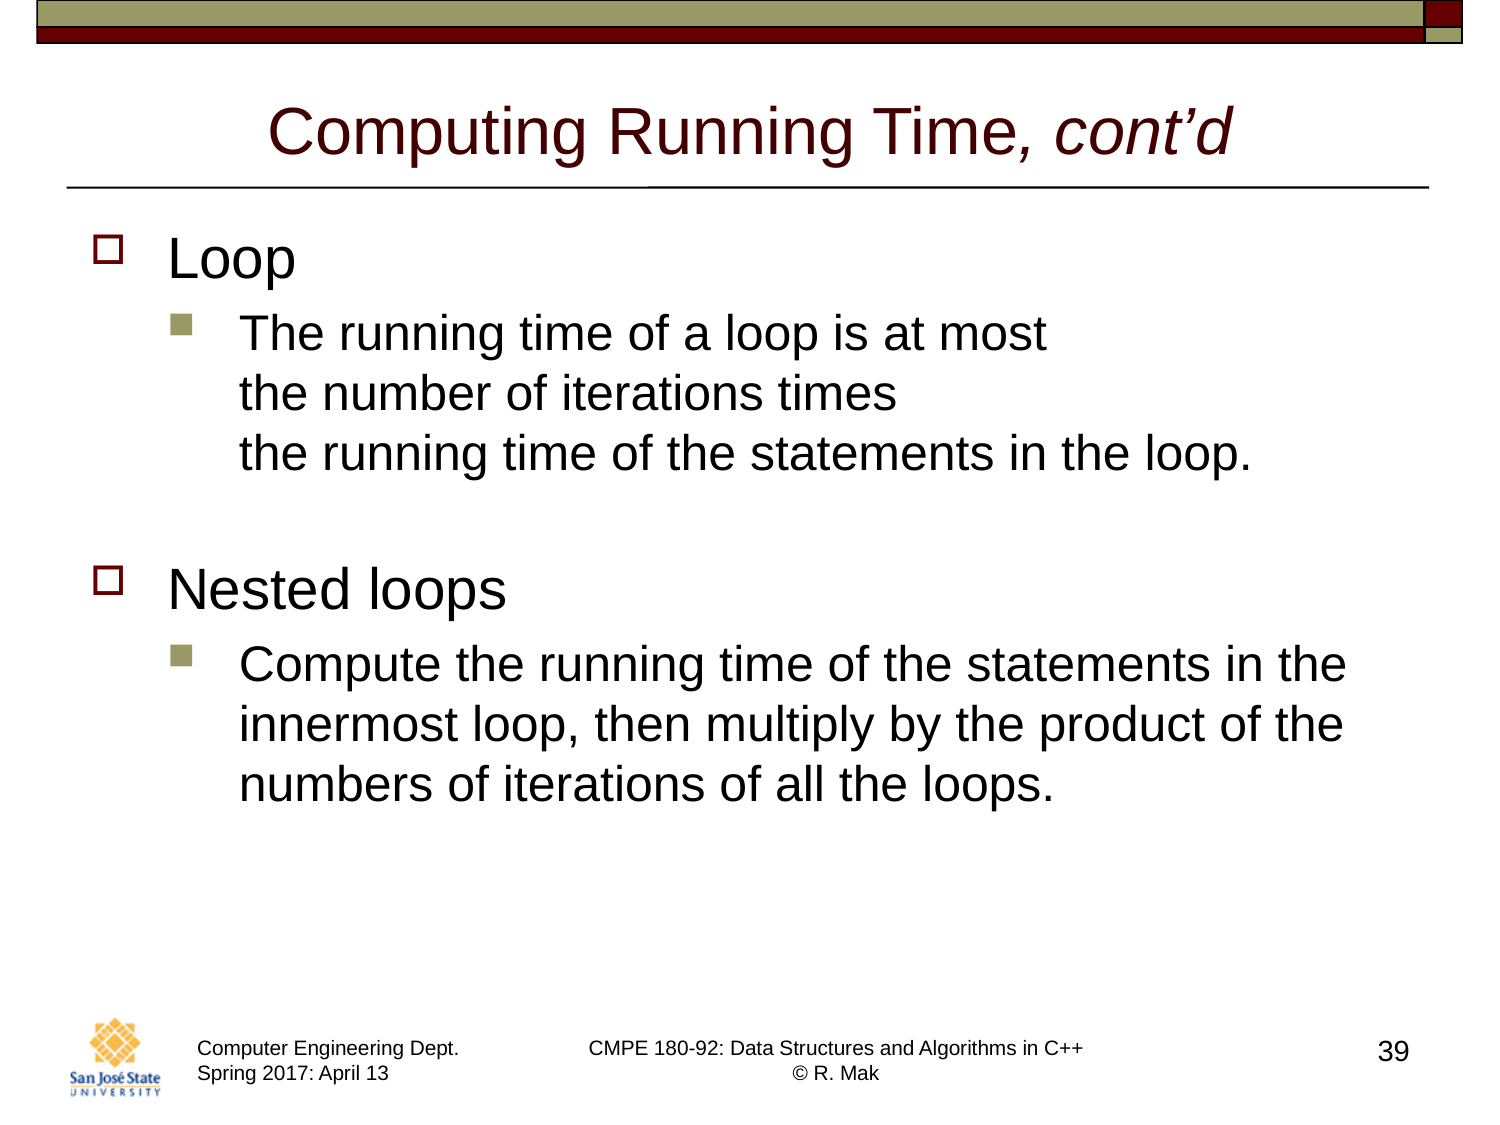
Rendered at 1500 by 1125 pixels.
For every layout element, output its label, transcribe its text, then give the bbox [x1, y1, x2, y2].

slide_number 39 [1112, 1025, 1425, 1100]
title Computing Running Time, cont’d [75, 67, 1425, 175]
list Loop The running time of a loop is at most the number of iterations times the running time of the statements in the loop. Nested loops Compute the running time of the statements in the innermost loop, then multiply by the product of the numbers of iterations of all the loops. [75, 212, 1425, 1006]
picture [60, 1012, 166, 1112]
